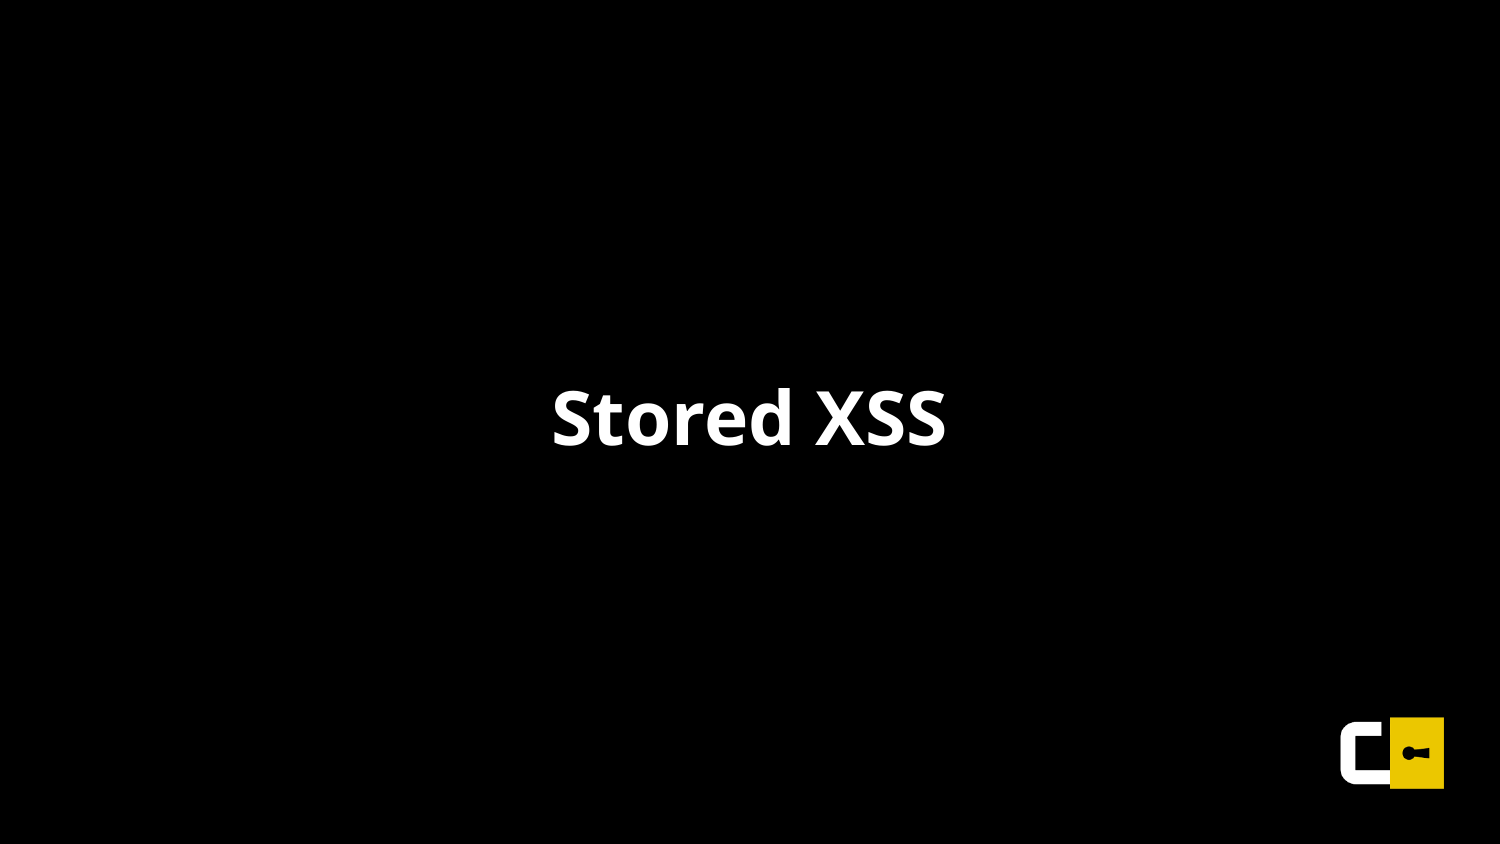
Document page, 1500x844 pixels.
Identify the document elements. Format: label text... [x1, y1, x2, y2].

picture [1335, 695, 1450, 809]
list Stored XSS [51, 68, 1449, 750]
